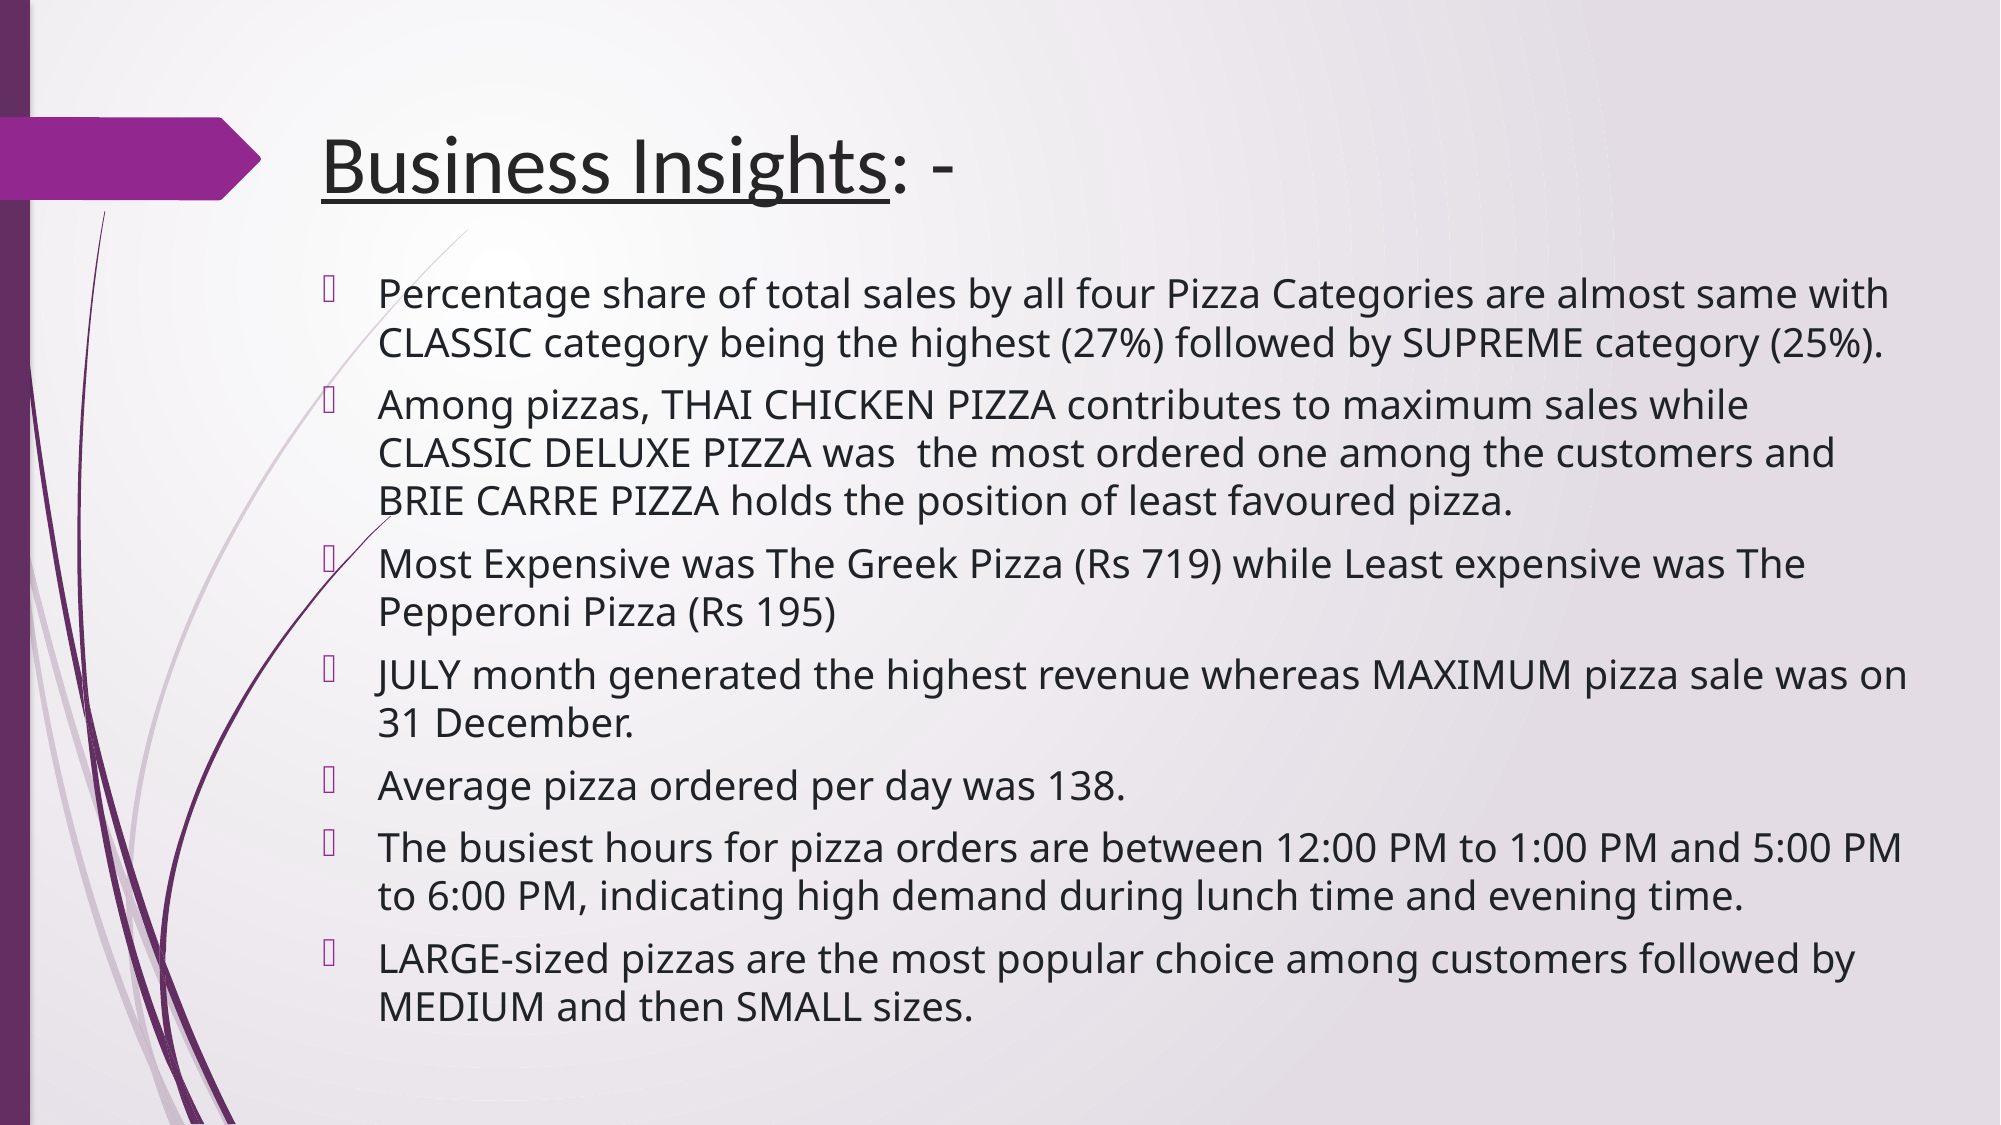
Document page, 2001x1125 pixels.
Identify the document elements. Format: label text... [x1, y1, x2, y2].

list Percentage share of total sales by all four Pizza Categories are almost same with CLASSIC category being the highest (27%) followed by SUPREME category (25%). Among pizzas, THAI CHICKEN PIZZA contributes to maximum sales while CLASSIC DELUXE PIZZA was the most ordered one among the customers and BRIE CARRE PIZZA holds the position of least favoured pizza. Most Expensive was The Greek Pizza (Rs 719) while Least expensive was The Pepperoni Pizza (Rs 195) JULY month generated the highest revenue whereas MAXIMUM pizza sale was on 31 December. Average pizza ordered per day was 138. The busiest hours for pizza orders are between 12:00 PM to 1:00 PM and 5:00 PM to 6:00 PM, indicating high demand during lunch time and evening time. LARGE-sized pizzas are the most popular choice among customers followed by MEDIUM and then SMALL sizes. [307, 261, 1927, 1050]
title Business Insights: - [289, 102, 1888, 313]
